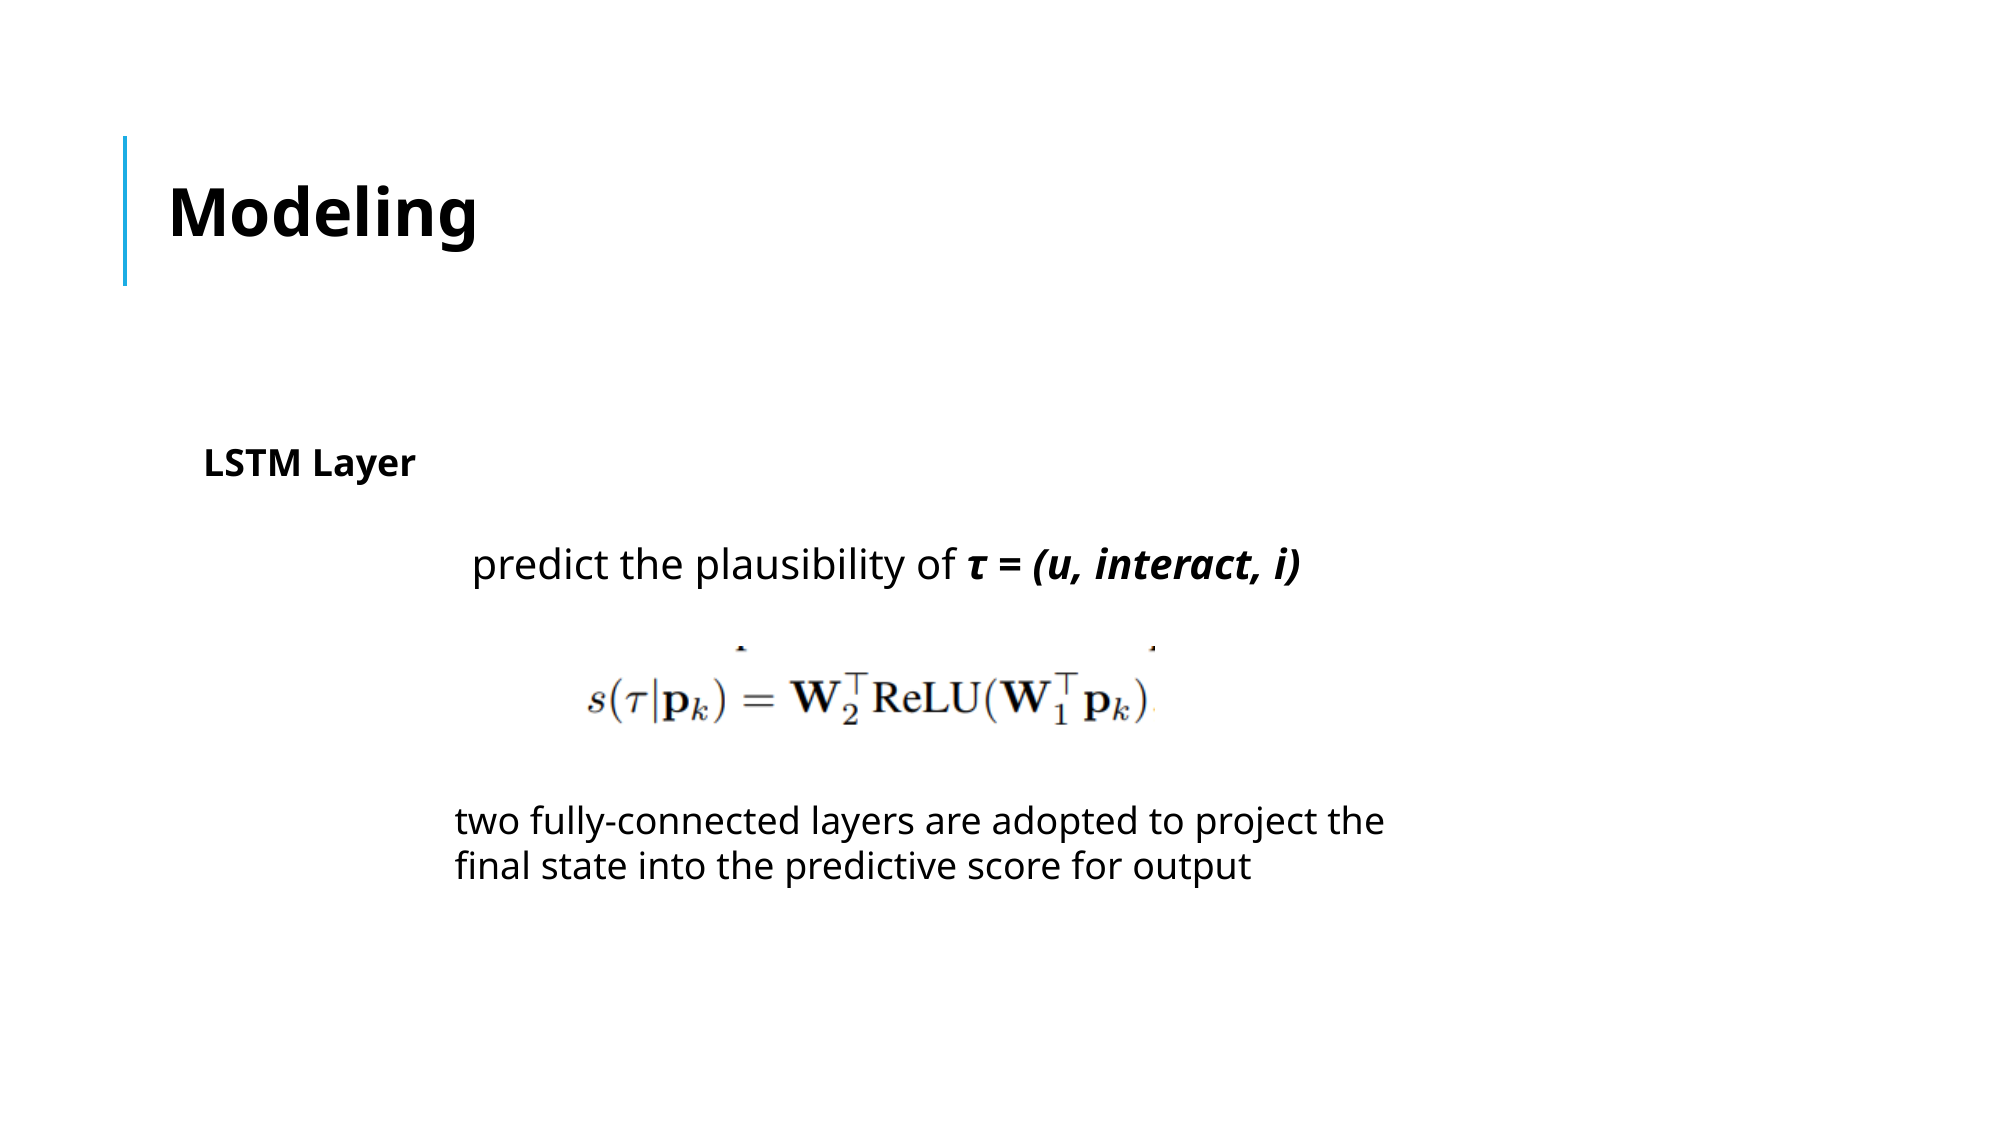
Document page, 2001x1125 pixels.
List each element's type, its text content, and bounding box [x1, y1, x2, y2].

picture [567, 646, 1155, 737]
text_box two fully-connected layers are adopted to project the final state into the predictive score for output [439, 789, 1440, 895]
text_box LSTM Layer [188, 431, 2000, 537]
text_box predict the plausibility of τ = (u, interact, i) [456, 530, 1328, 646]
text_box Modeling [152, 162, 650, 257]
